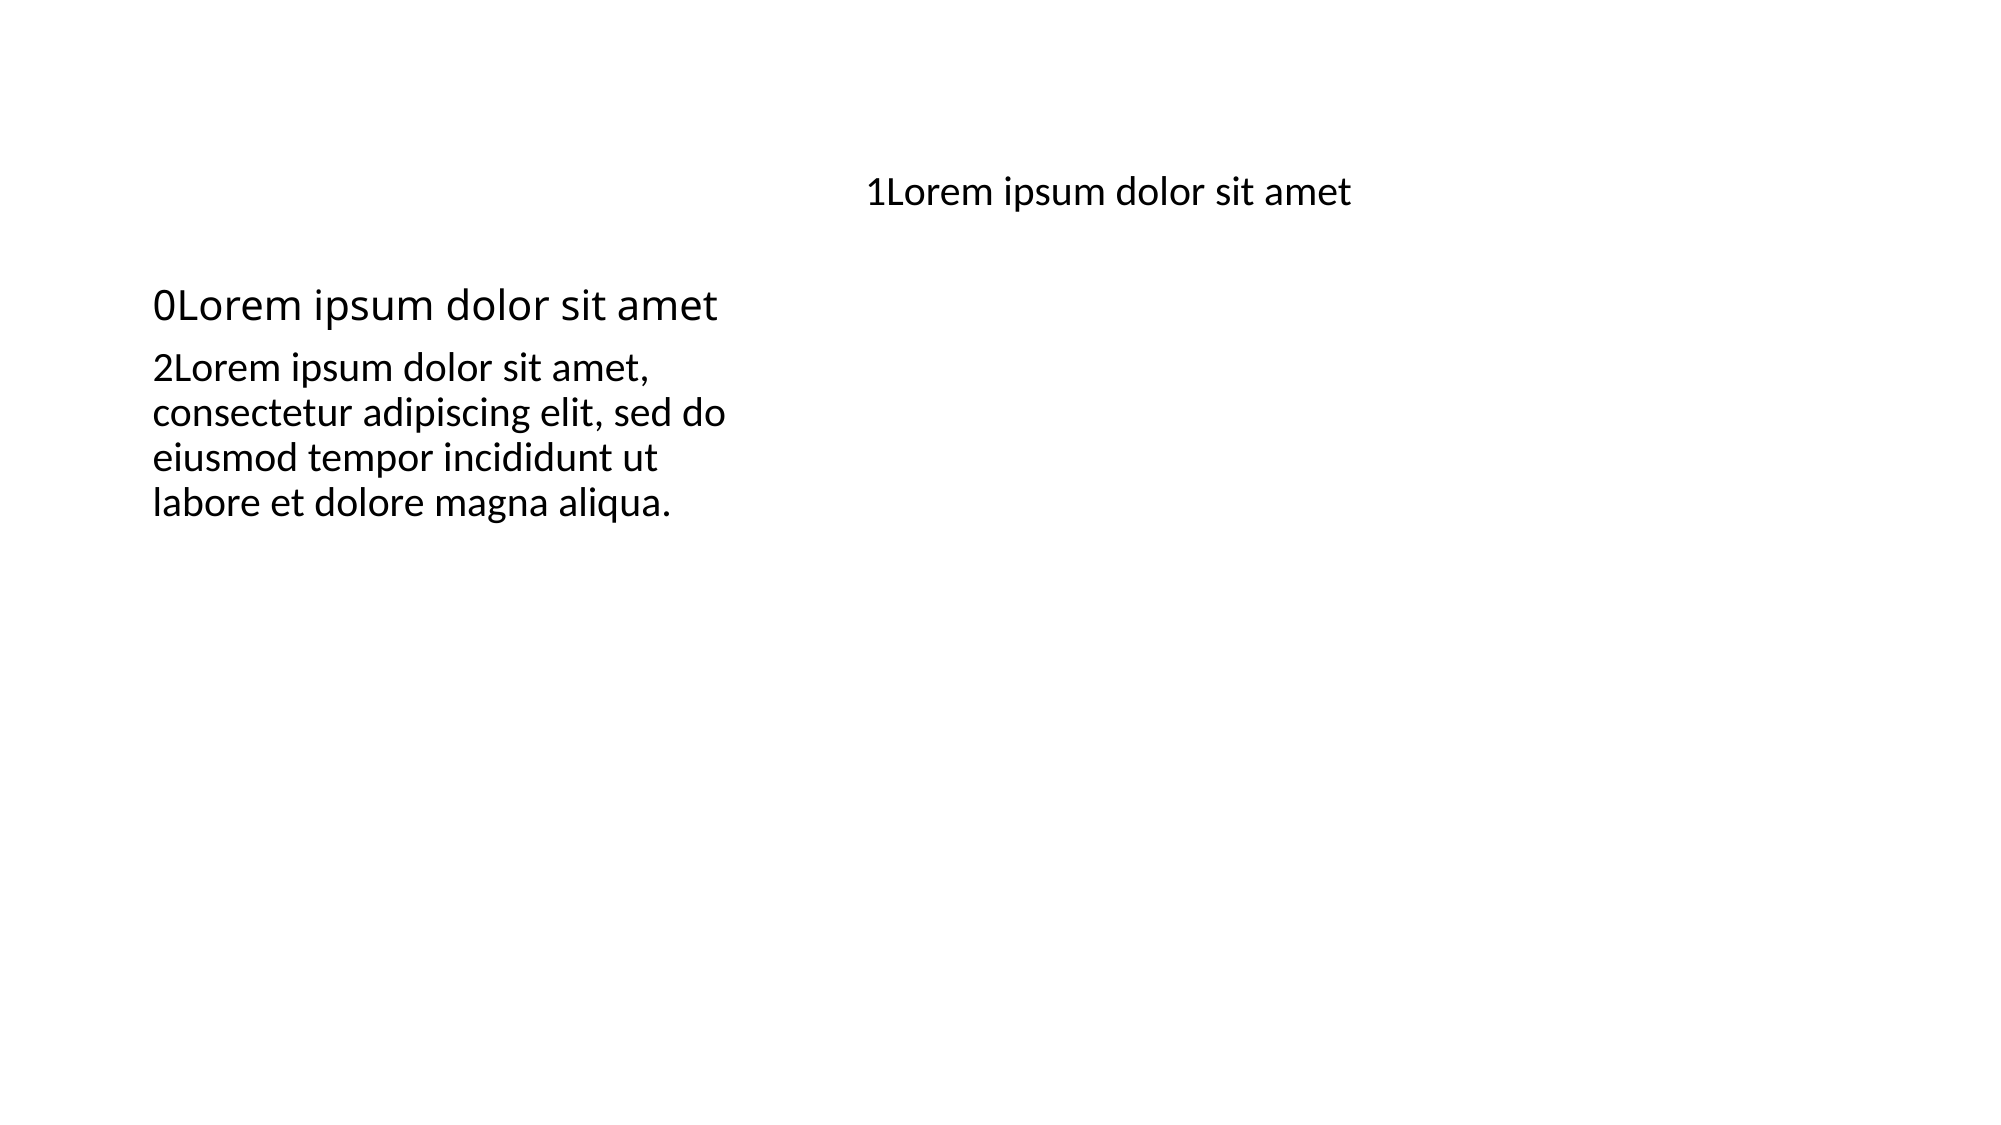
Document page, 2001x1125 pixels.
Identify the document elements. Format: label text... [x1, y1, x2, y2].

list 1Lorem ipsum dolor sit amet [850, 161, 1863, 962]
list 2Lorem ipsum dolor sit amet, consectetur adipiscing elit, sed do eiusmod tempor incididunt ut labore et dolore magna aliqua. [137, 337, 783, 963]
title 0Lorem ipsum dolor sit amet [137, 75, 783, 337]
